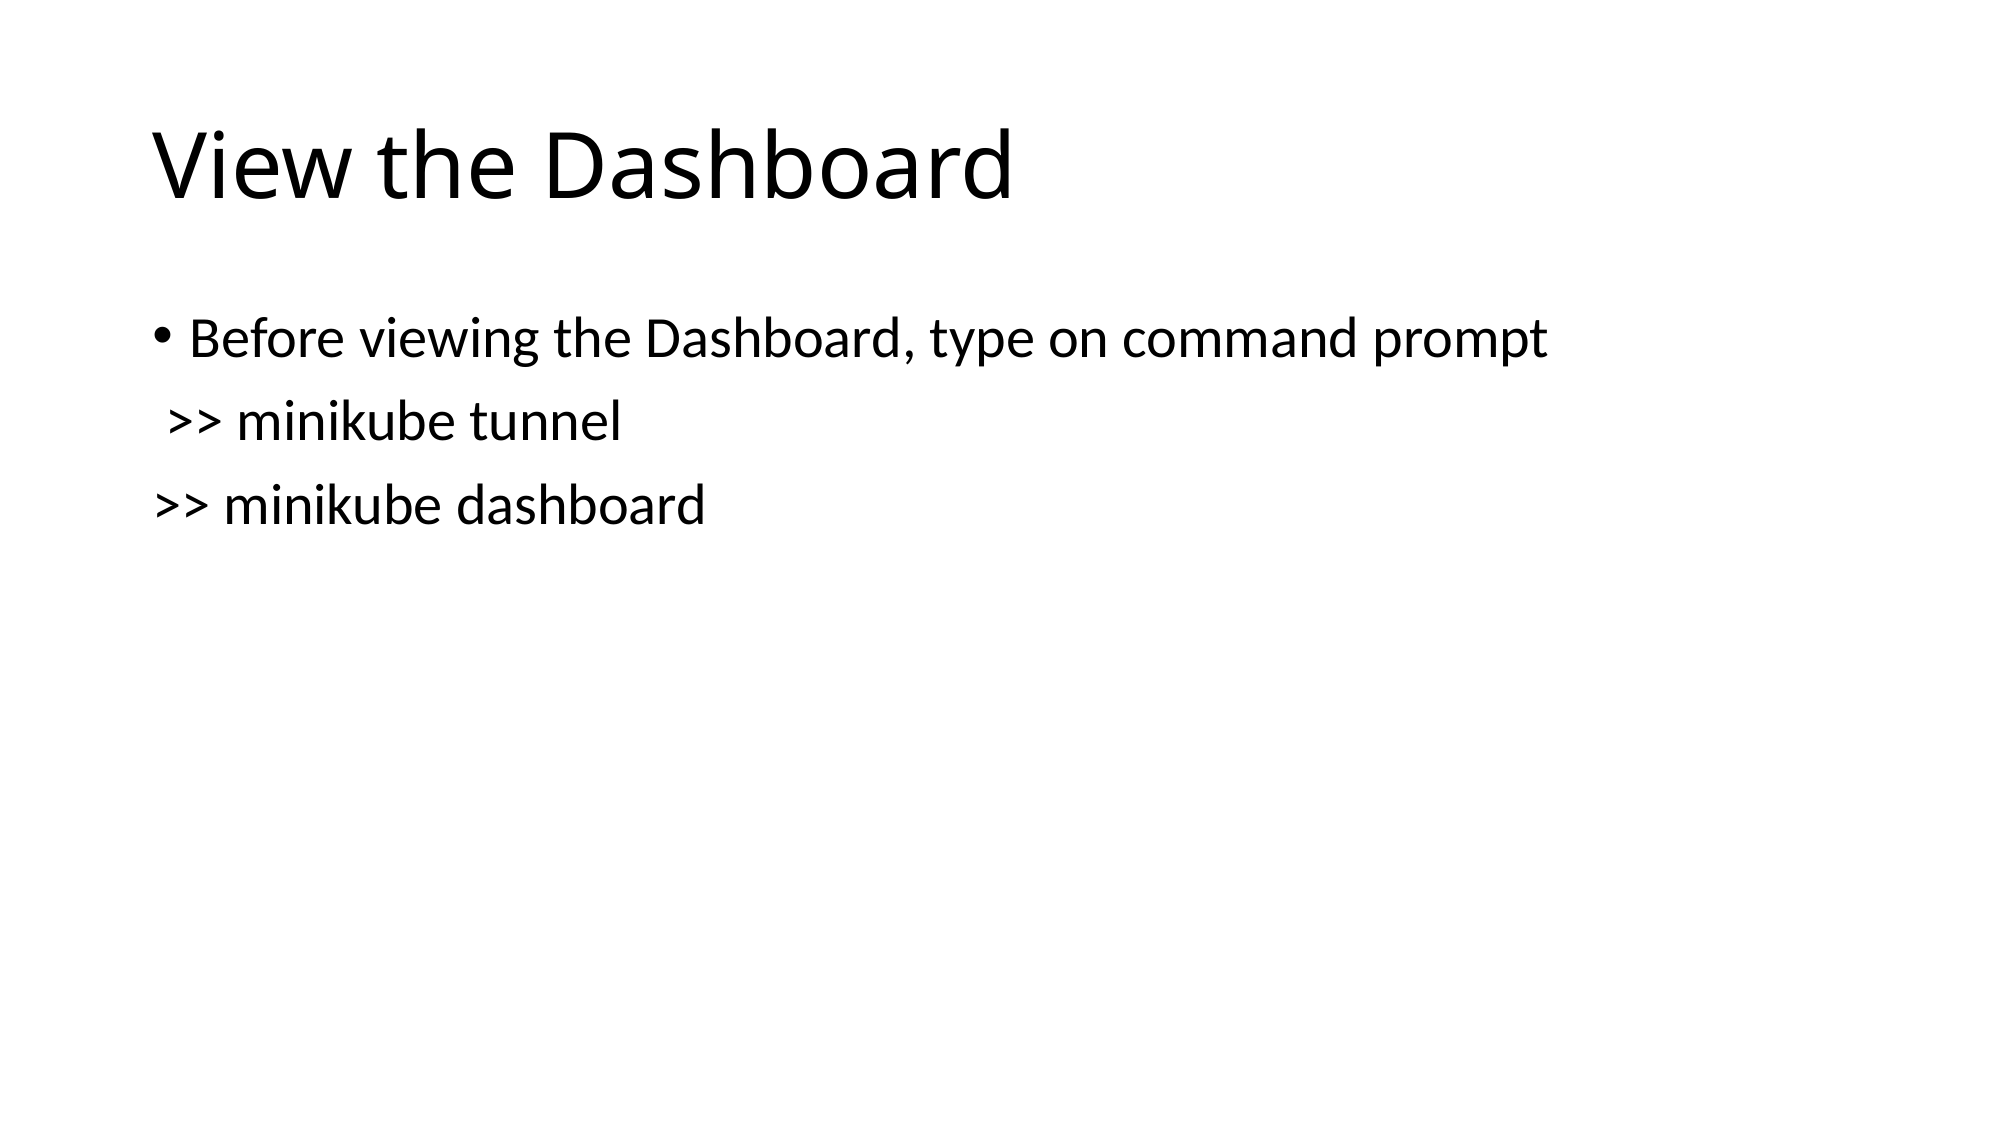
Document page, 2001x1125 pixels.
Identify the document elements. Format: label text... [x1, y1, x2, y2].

list Before viewing the Dashboard, type on command prompt >> minikube tunnel >> minikube dashboard [137, 299, 1863, 1014]
title View the Dashboard [137, 59, 1863, 278]
